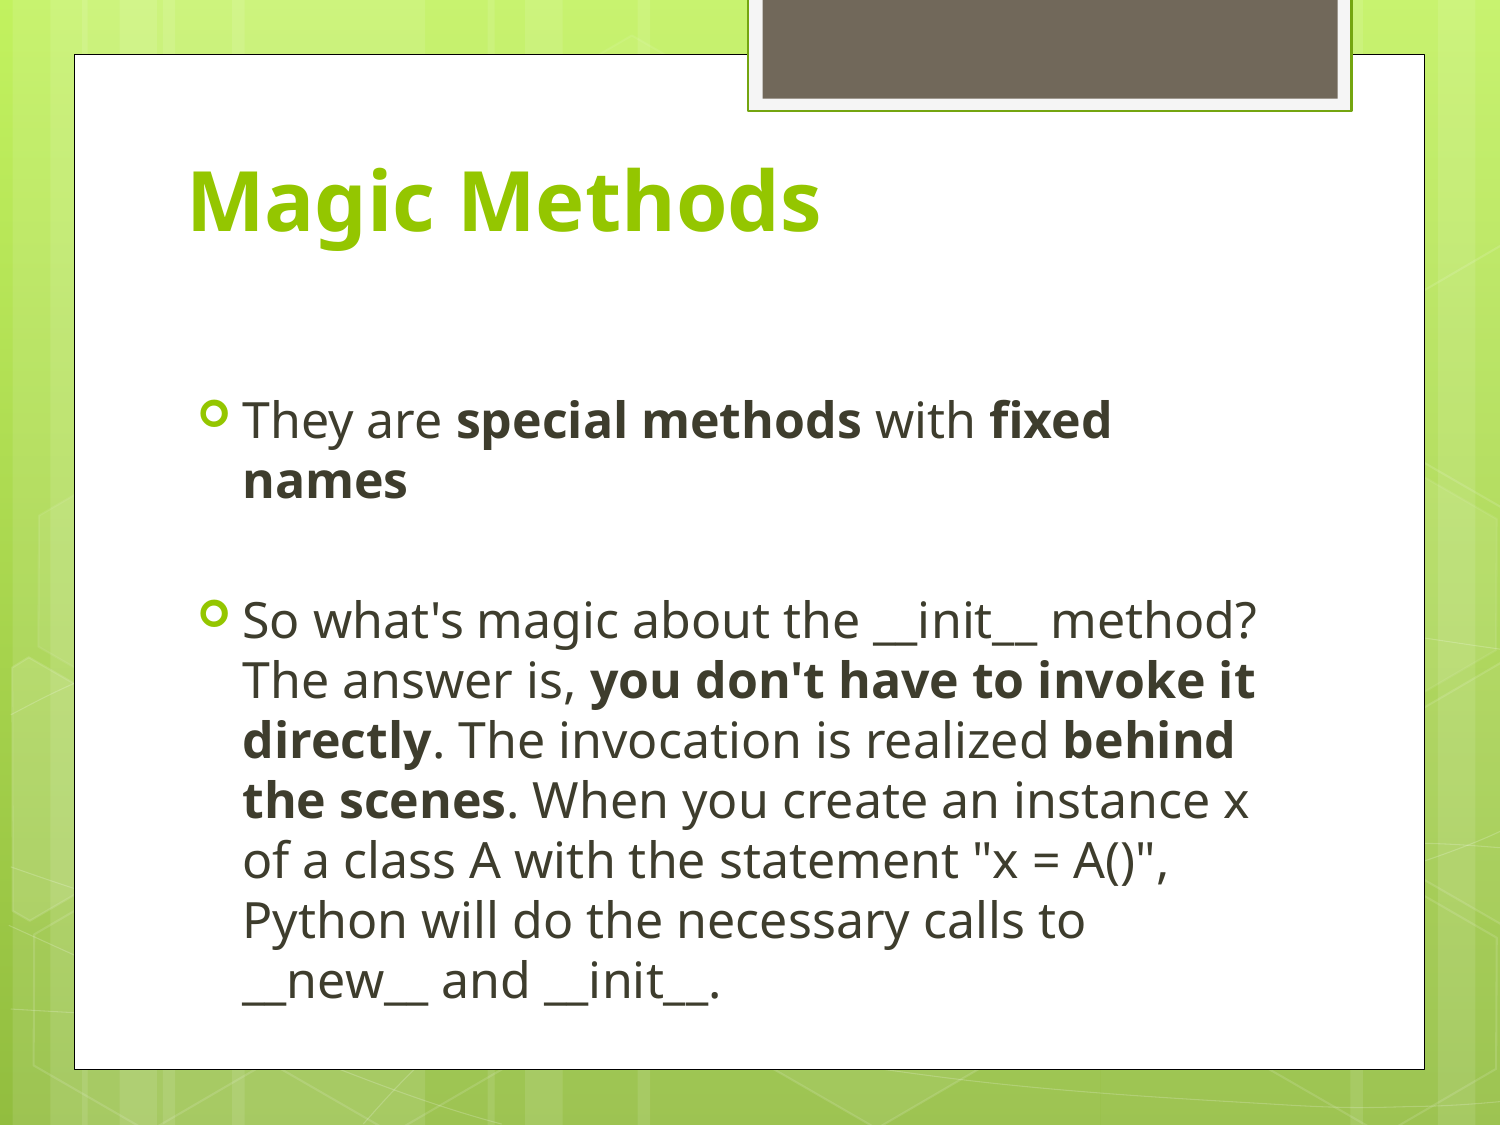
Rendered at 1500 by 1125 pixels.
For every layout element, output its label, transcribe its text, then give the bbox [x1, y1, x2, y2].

list They are special methods with fixed names So what's magic about the __init__ method? The answer is, you don't have to invoke it directly. The invocation is realized behind the scenes. When you create an instance x of a class A with the statement "x = A()", Python will do the necessary calls to __new__ and __init__. [171, 381, 1283, 957]
title Magic Methods [171, 168, 1324, 357]
